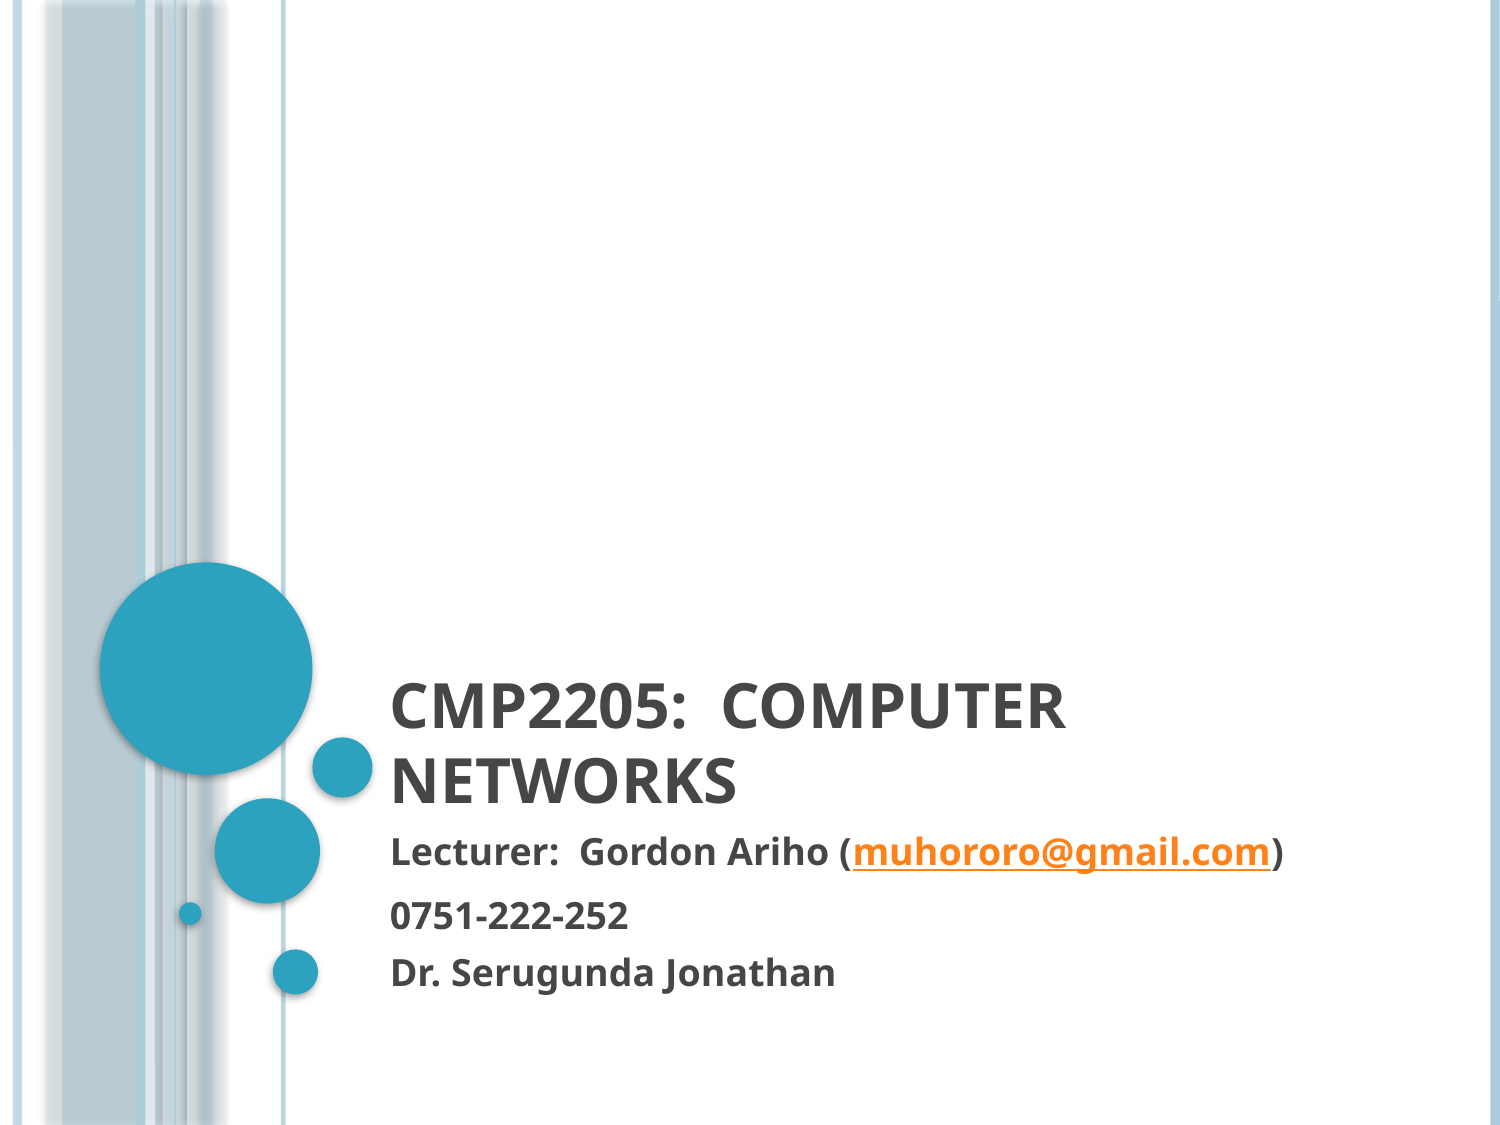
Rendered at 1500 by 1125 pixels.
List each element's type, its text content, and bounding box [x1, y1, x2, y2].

subtitle Lecturer: Gordon Ariho (muhororo@gmail.com) 0751-222-252 Dr. Serugunda Jonathan [375, 820, 1388, 1046]
title CMP2205: Computer Networks [375, 512, 1388, 820]
